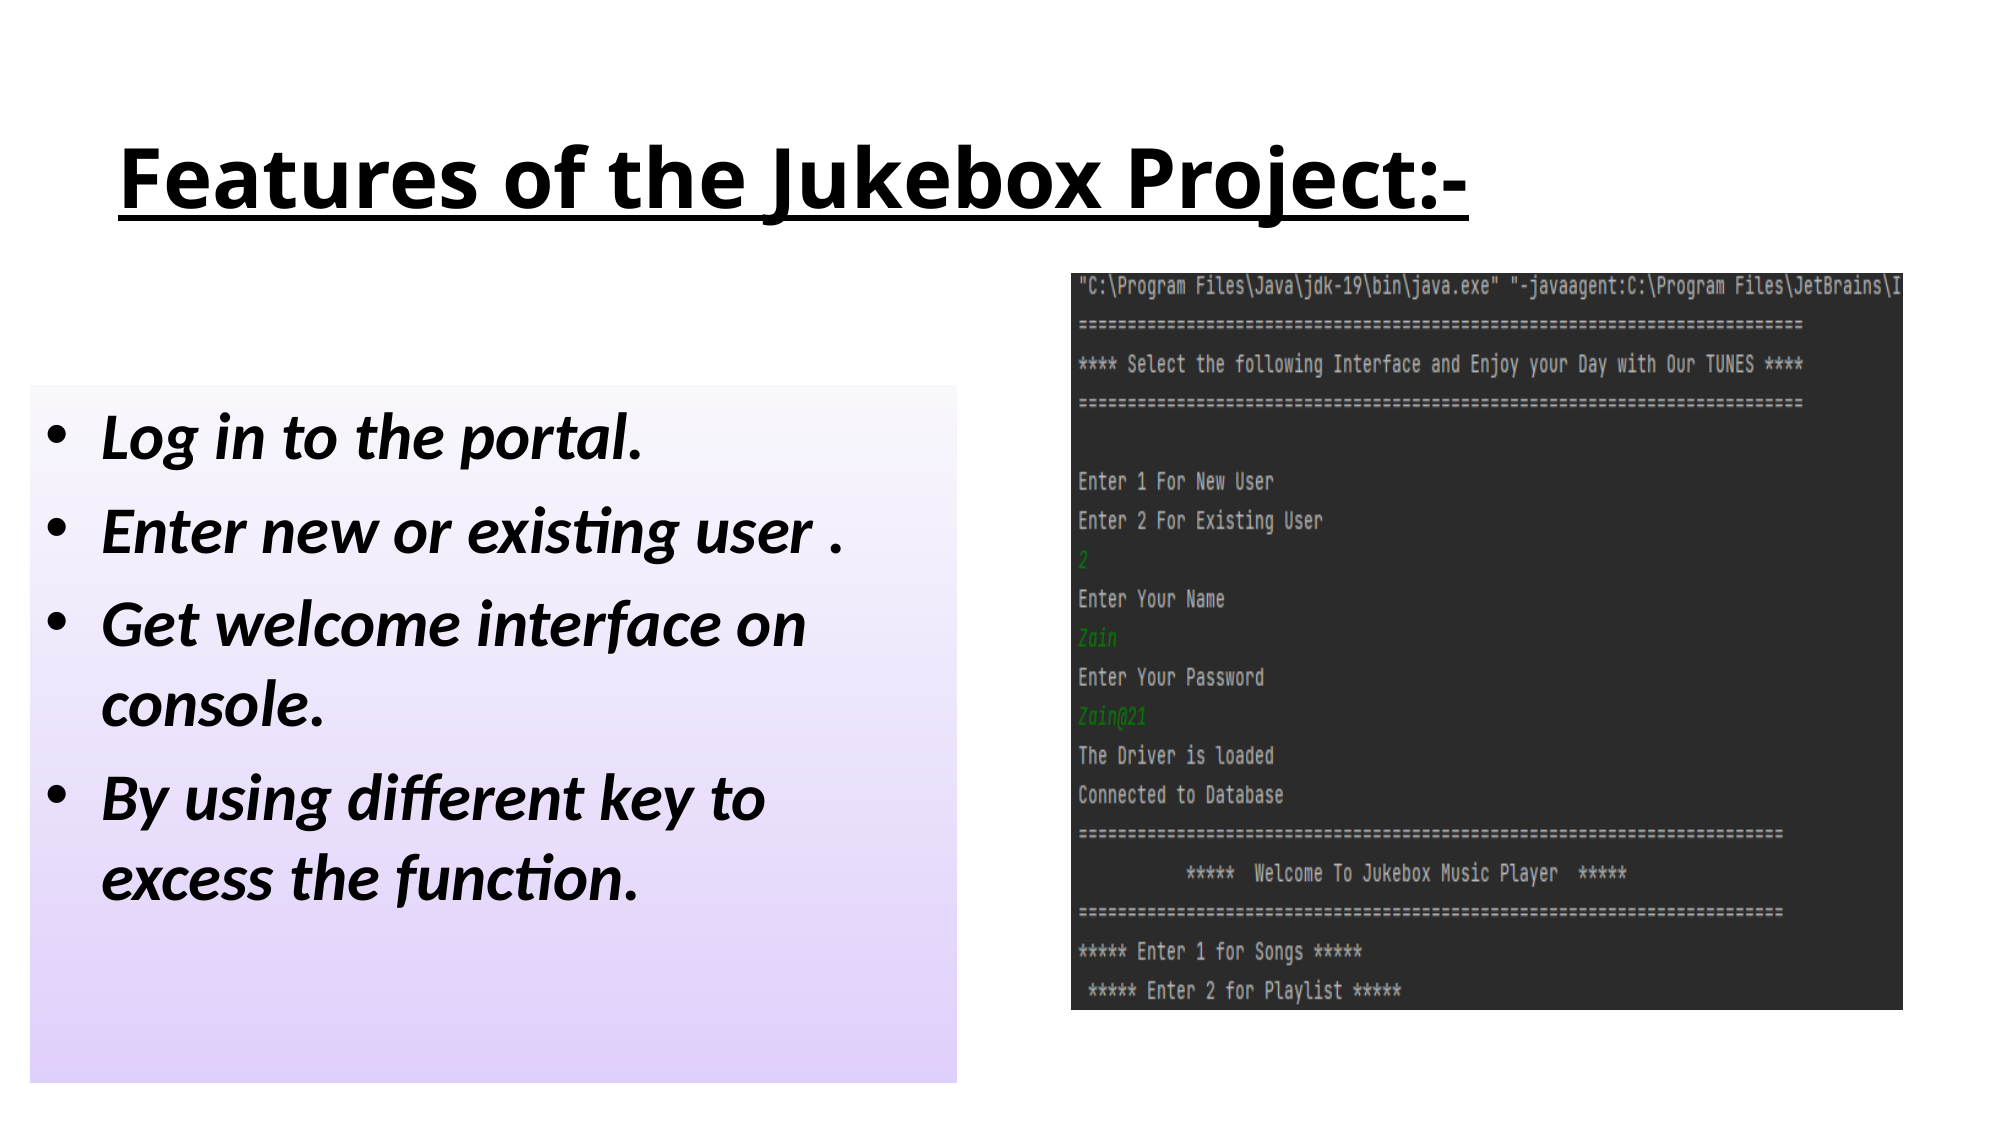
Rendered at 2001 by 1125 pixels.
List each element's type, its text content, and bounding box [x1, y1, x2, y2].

text_box Features of the Jukebox Project:- [102, 117, 1952, 233]
picture [1071, 273, 1904, 1010]
list Log in to the portal. Enter new or existing user . Get welcome interface on console. By using different key to excess the function. [30, 385, 957, 1083]
